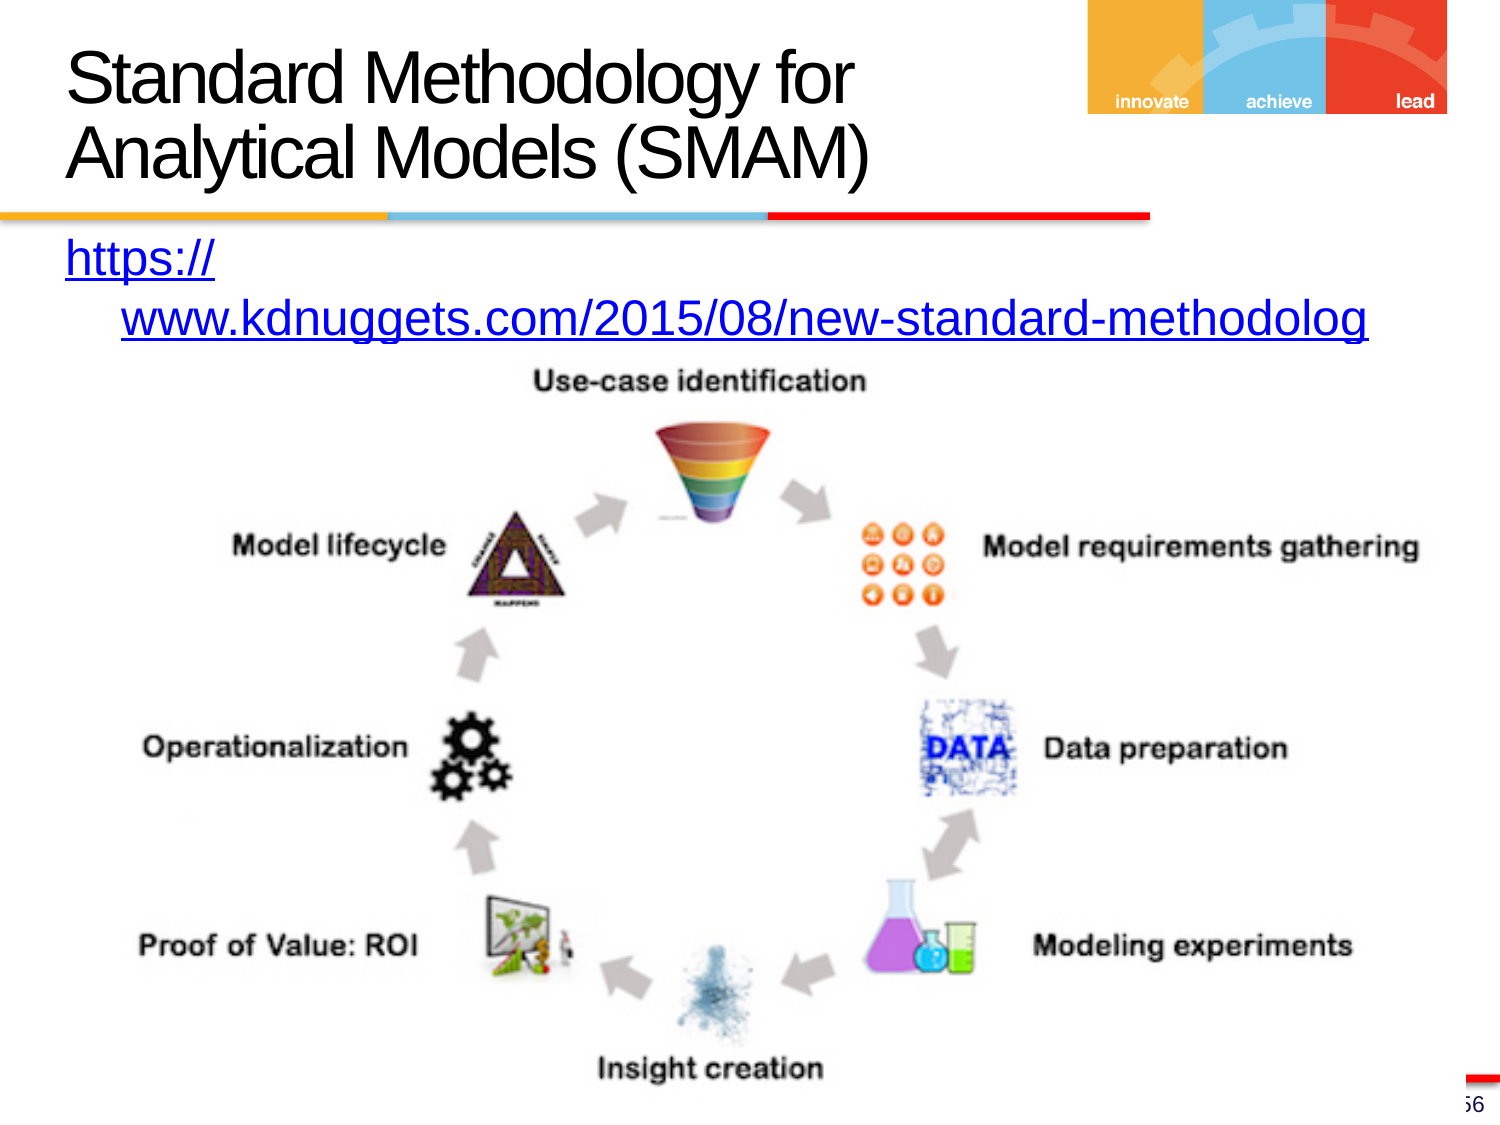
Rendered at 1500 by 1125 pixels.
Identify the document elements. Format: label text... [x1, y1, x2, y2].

picture [24, 344, 1466, 1120]
list Standard Methodology for Analytical Models (SMAM) [50, 24, 1088, 213]
list https://www.kdnuggets.com/2015/08/new-standard-methodology-analytical-models.html [50, 217, 1400, 342]
picture [1087, 0, 1448, 114]
